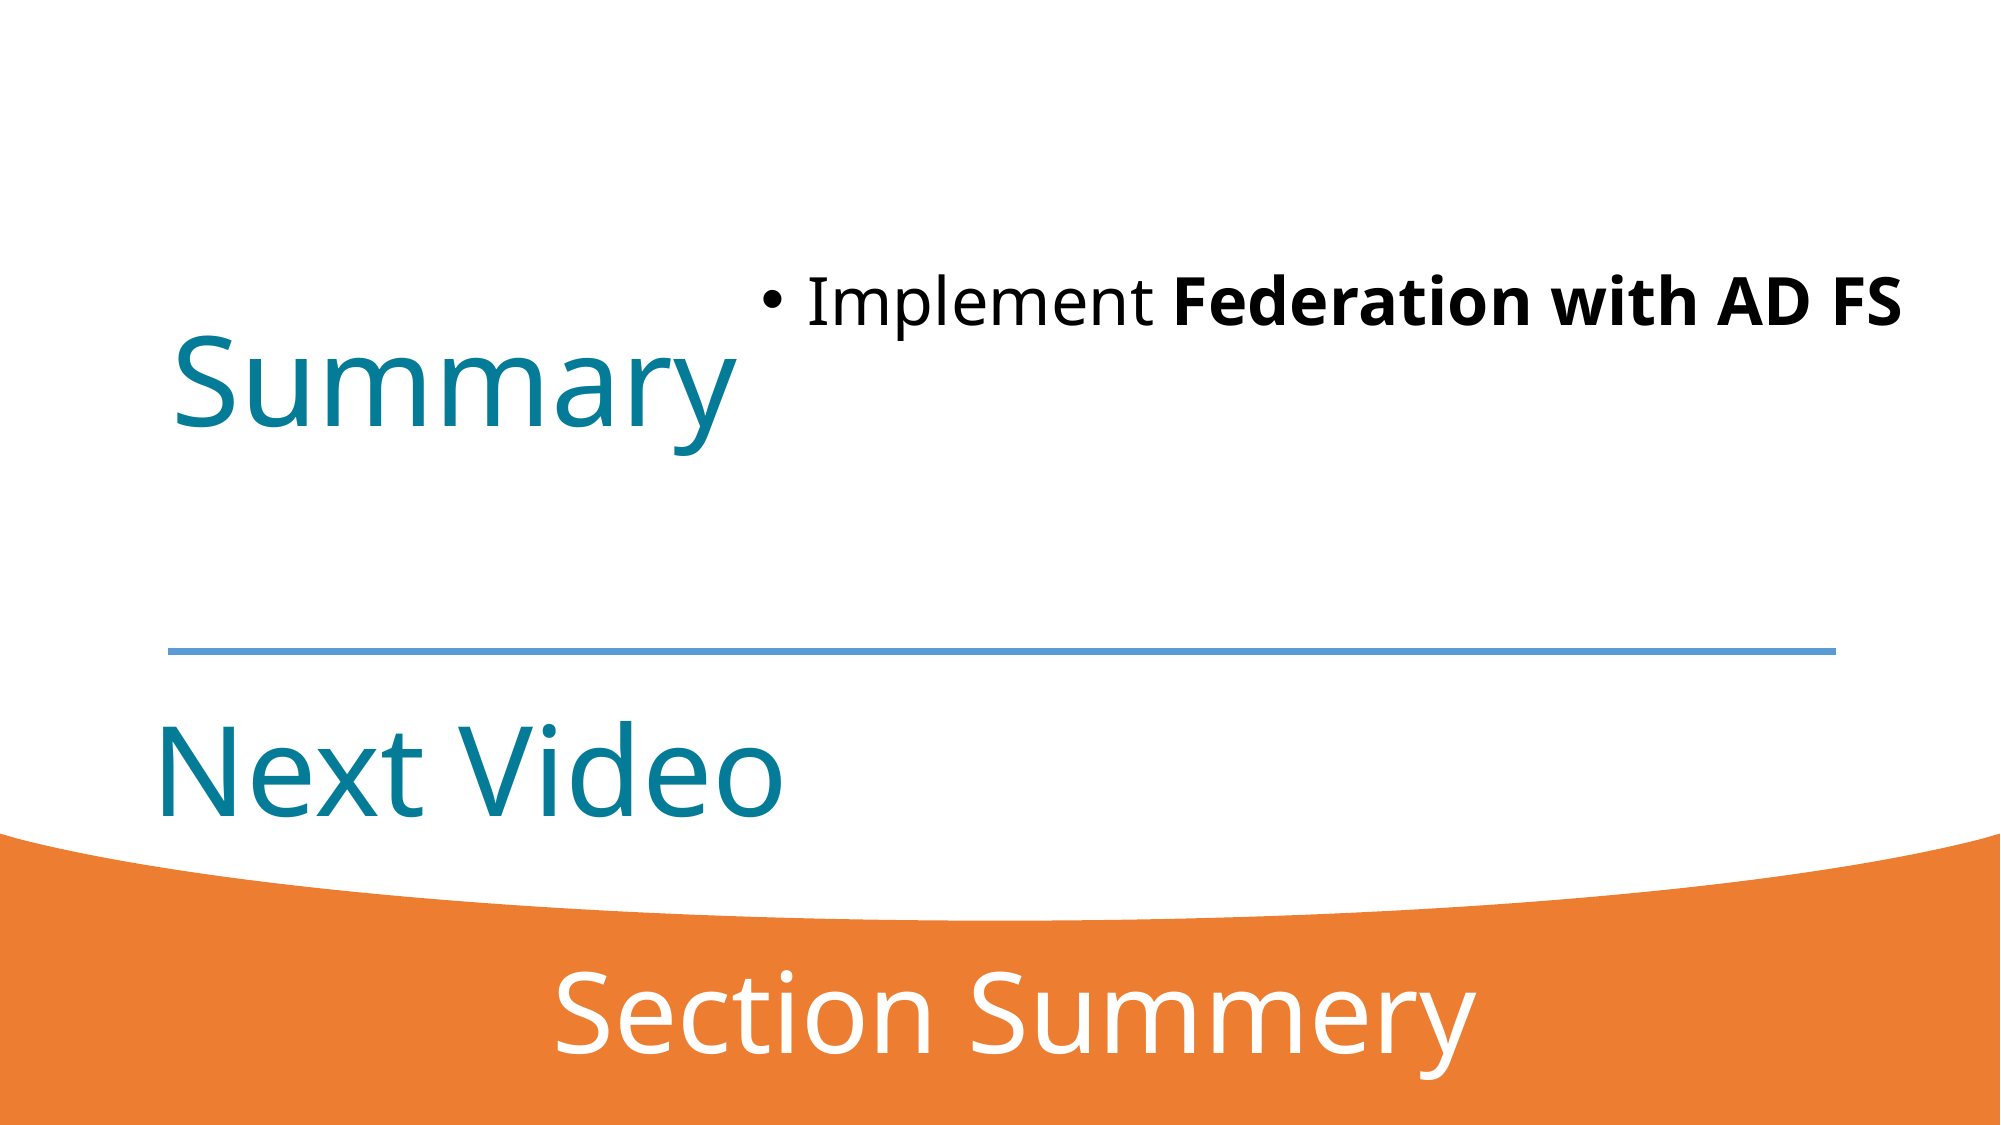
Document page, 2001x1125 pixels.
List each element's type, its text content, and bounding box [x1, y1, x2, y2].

title Next Video [136, 499, 1862, 851]
text_box Summary [156, 303, 768, 462]
text_box Implement Federation with AD FS [745, 211, 1927, 563]
list Section Summery [27, 949, 1928, 1108]
